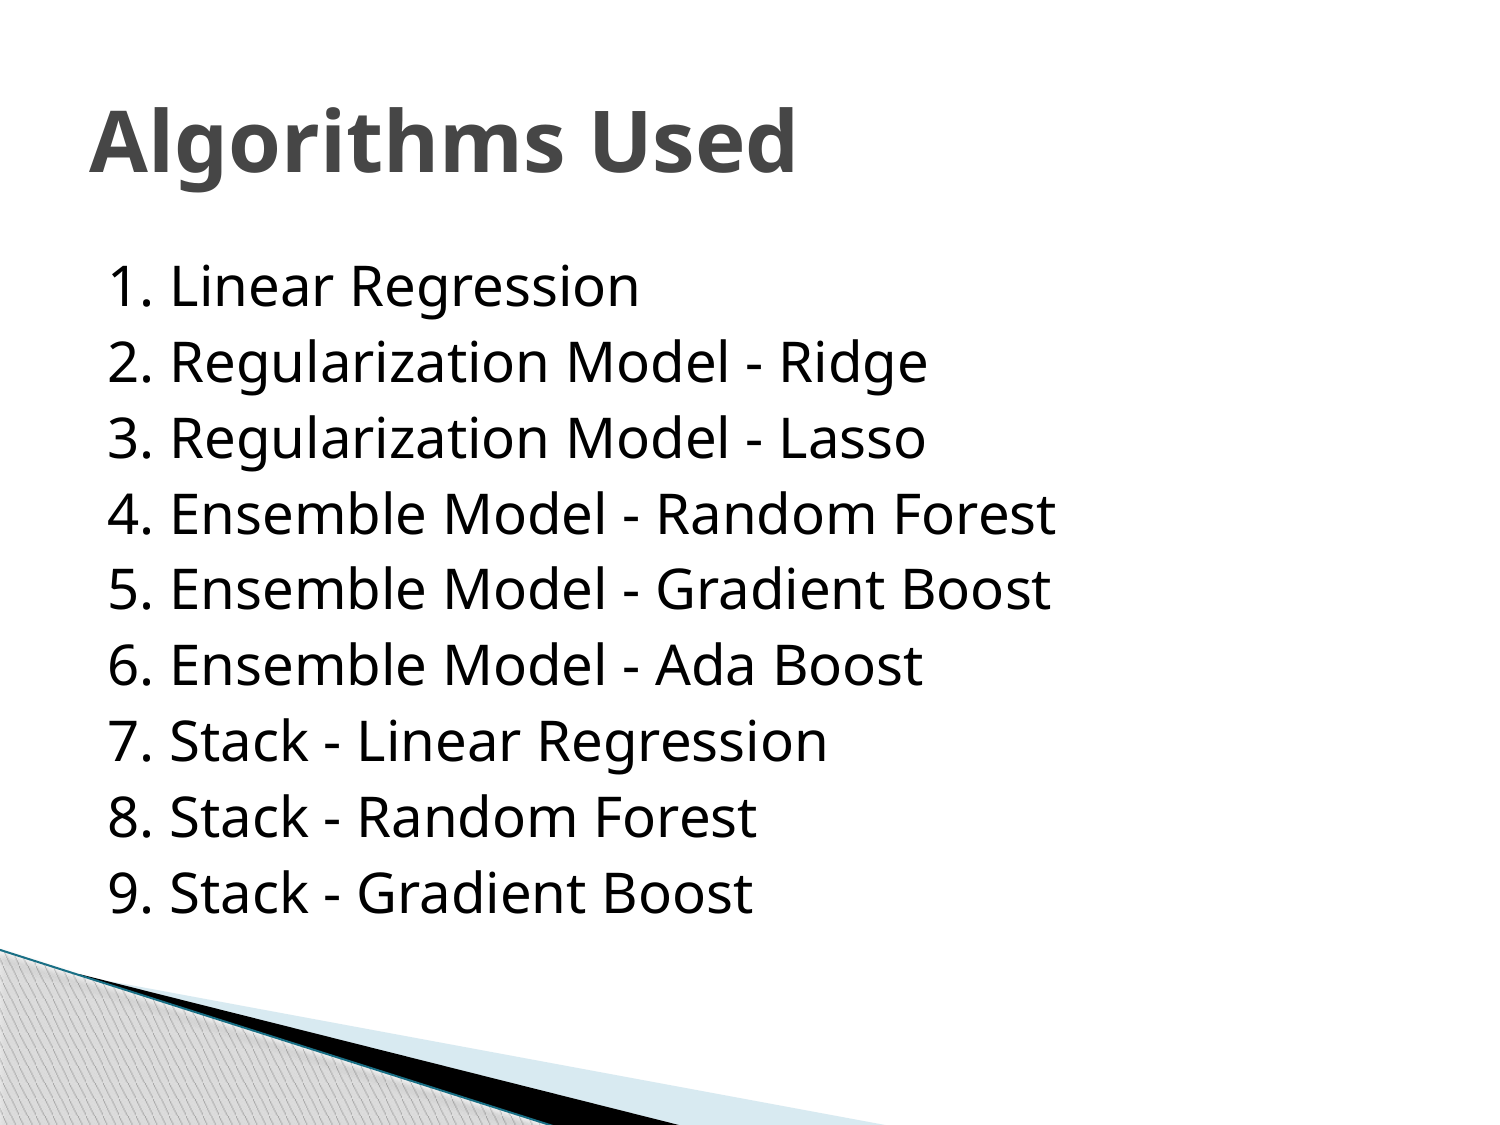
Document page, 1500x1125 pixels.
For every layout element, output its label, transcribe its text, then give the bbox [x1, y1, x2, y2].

title Algorithms Used [75, 45, 1425, 233]
list 1. Linear Regression 2. Regularization Model - Ridge 3. Regularization Model - Lasso 4. Ensemble Model - Random Forest 5. Ensemble Model - Gradient Boost 6. Ensemble Model - Ada Boost 7. Stack - Linear Regression 8. Stack - Random Forest 9. Stack - Gradient Boost [75, 243, 1425, 986]
